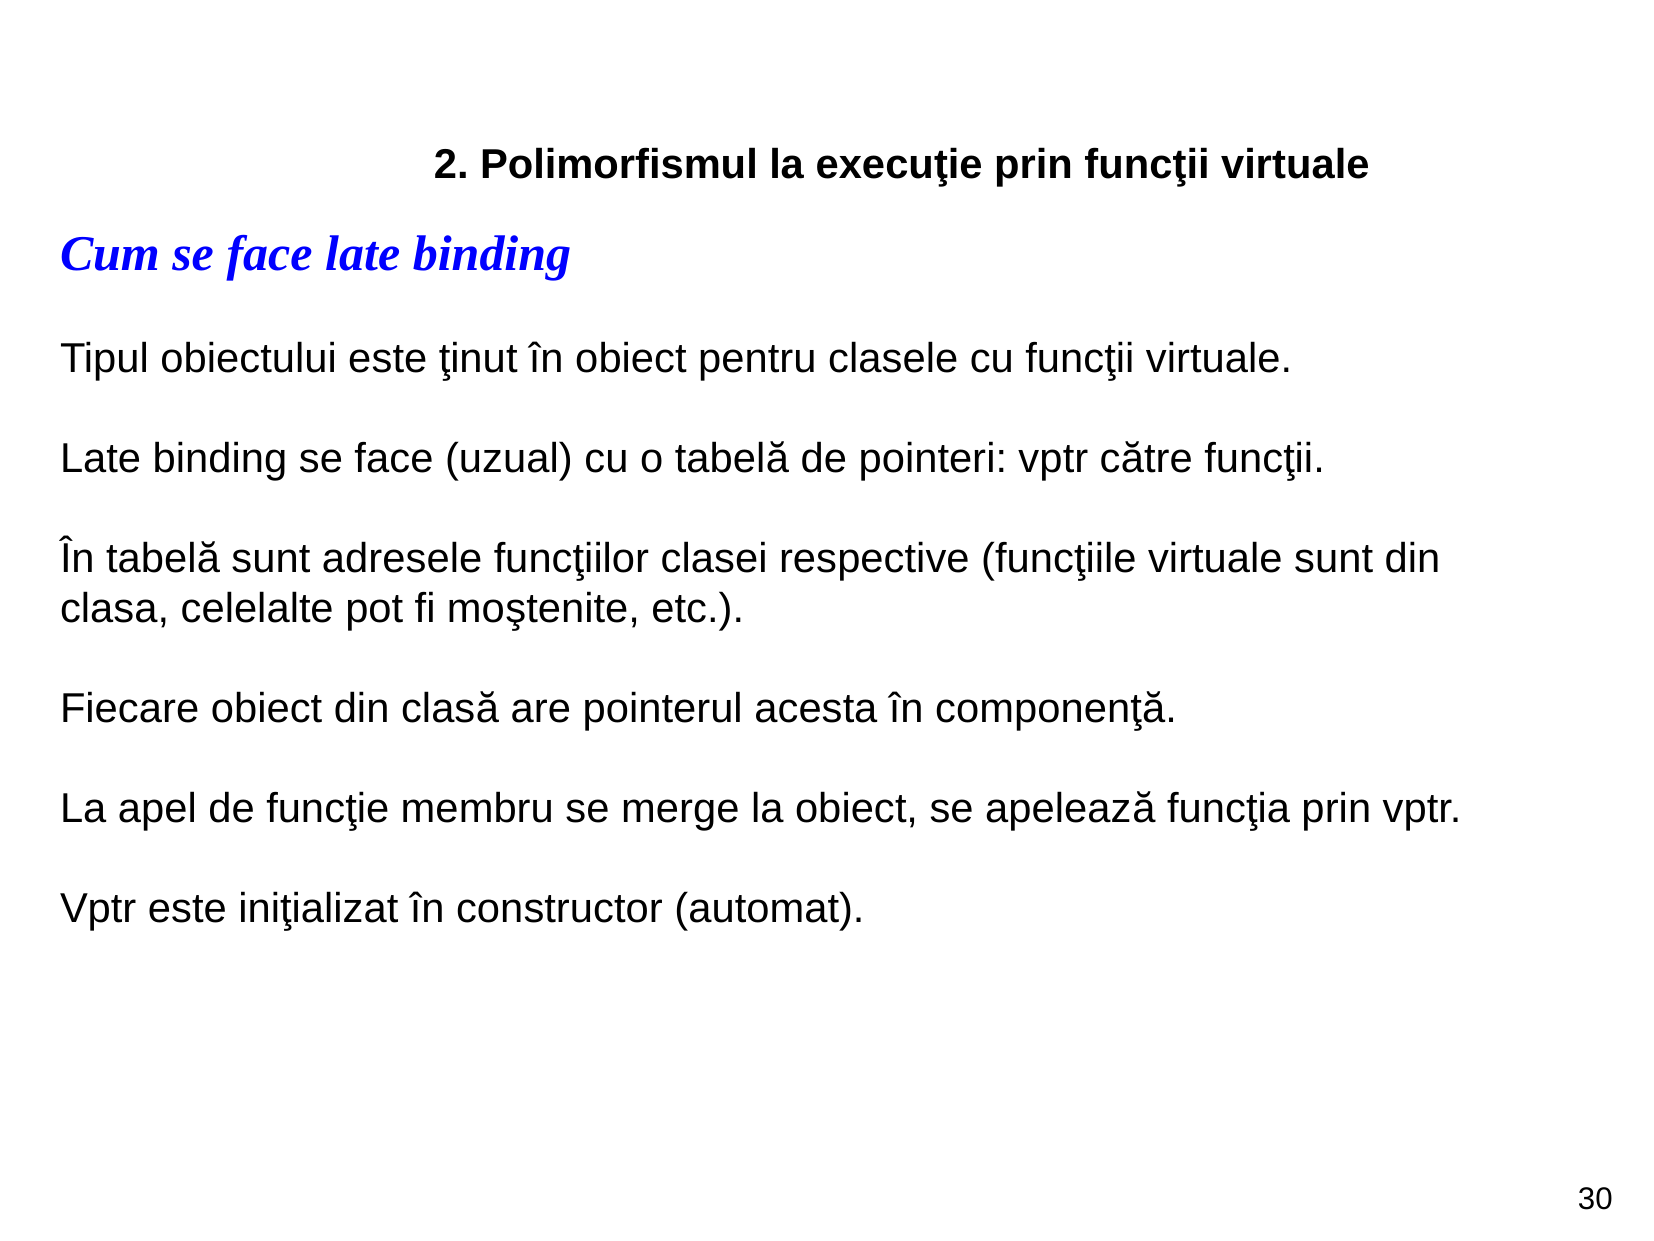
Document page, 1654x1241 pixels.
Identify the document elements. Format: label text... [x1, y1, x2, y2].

text_box Cum se face late binding Tipul obiectului este ţinut în obiect pentru clasele cu funcţii virtuale. Late binding se face (uzual) cu o tabelă de pointeri: vptr către funcţii. În tabelă sunt adresele funcţiilor clasei respective (funcţiile virtuale sunt din clasa, celelalte pot fi moştenite, etc.). Fiecare obiect din clasă are pointerul acesta în componenţă. La apel de funcţie membru se merge la obiect, se apelează funcţia prin vptr. Vptr este iniţializat în constructor (automat). [45, 205, 1527, 971]
text_box 2. Polimorfismul la execuţie prin funcţii virtuale [380, 135, 1423, 209]
text_box 30 [1526, 1158, 1630, 1225]
